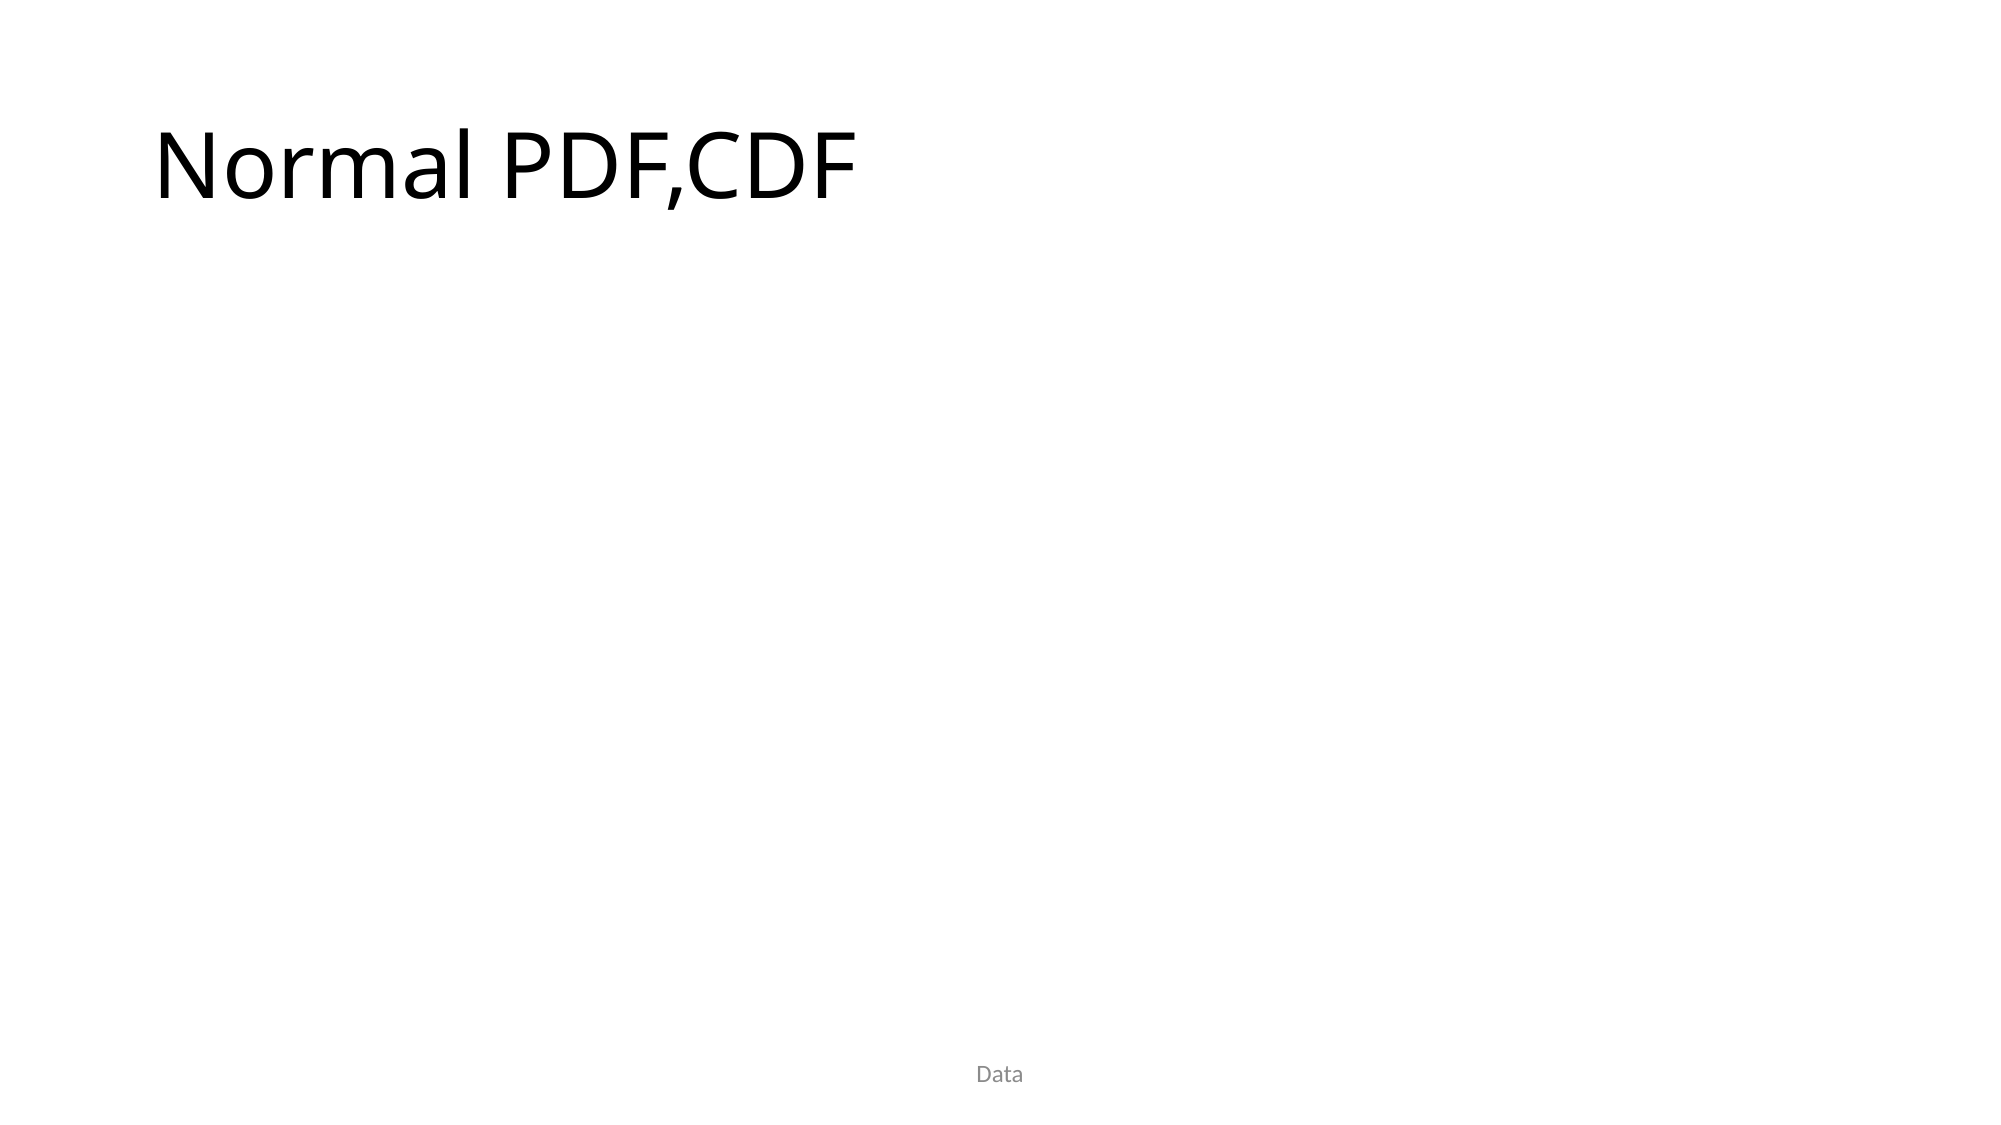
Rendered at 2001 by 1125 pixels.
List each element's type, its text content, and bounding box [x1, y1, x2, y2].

title Normal PDF,CDF [137, 59, 1863, 278]
footer Data [662, 1042, 1338, 1103]
